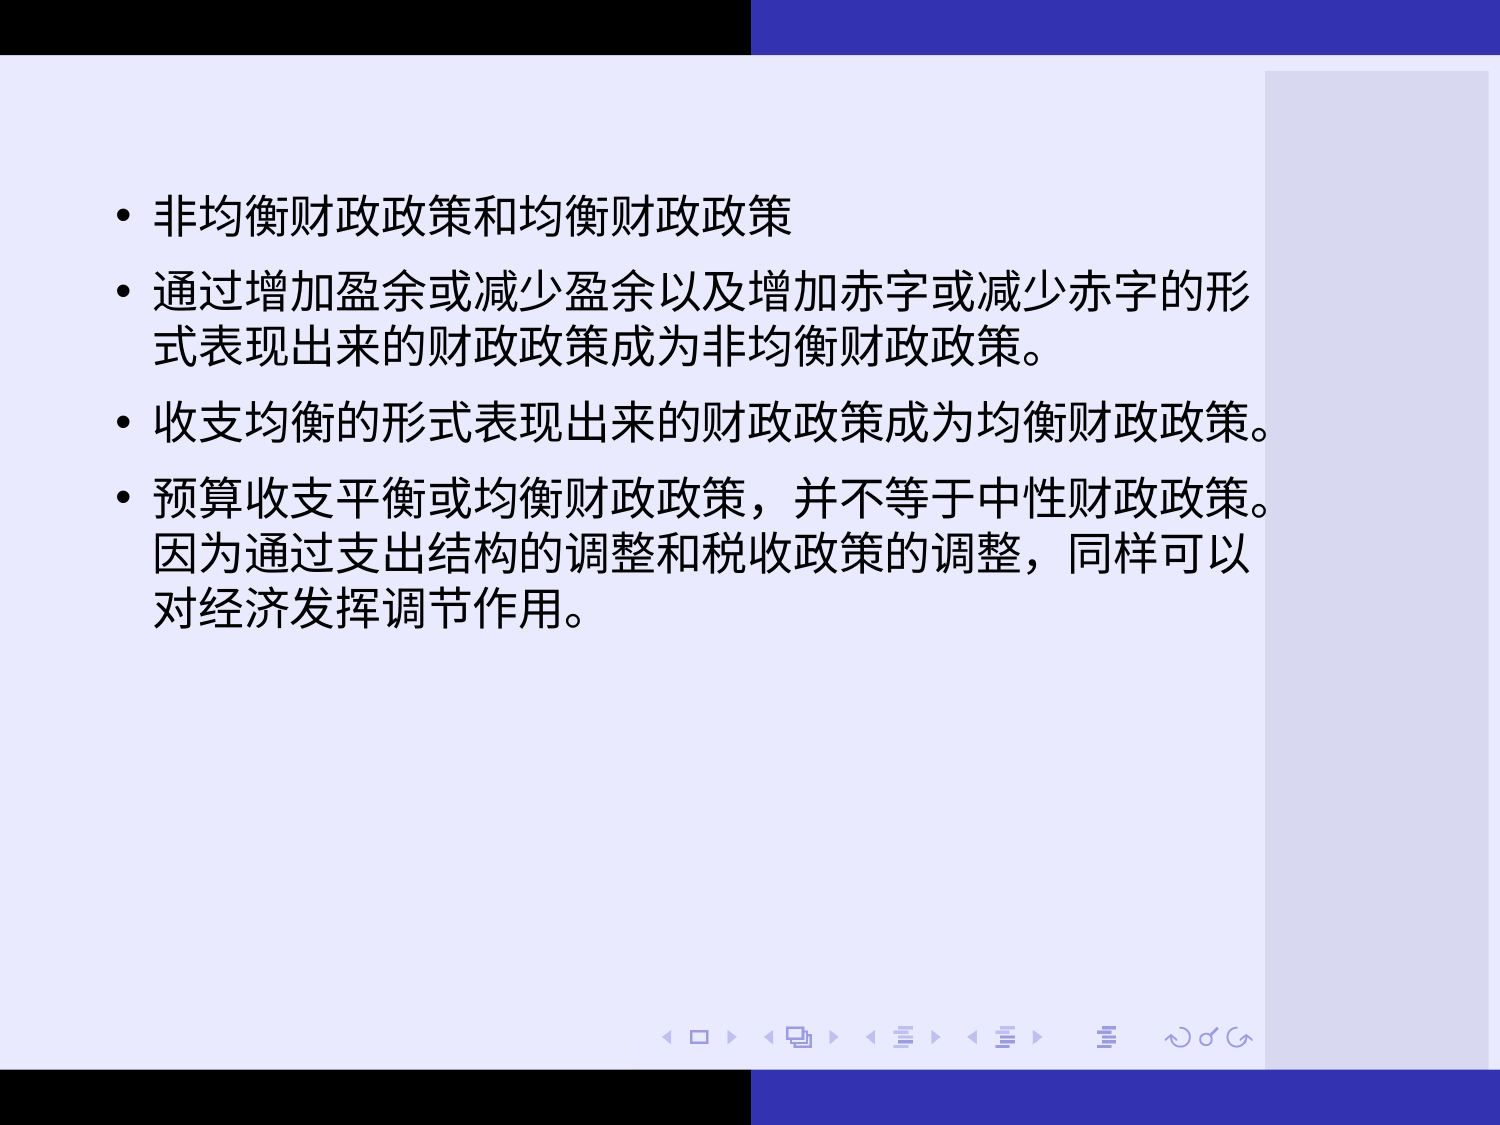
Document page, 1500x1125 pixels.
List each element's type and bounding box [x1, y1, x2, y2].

text_box [0, 0, 1500, 1125]
